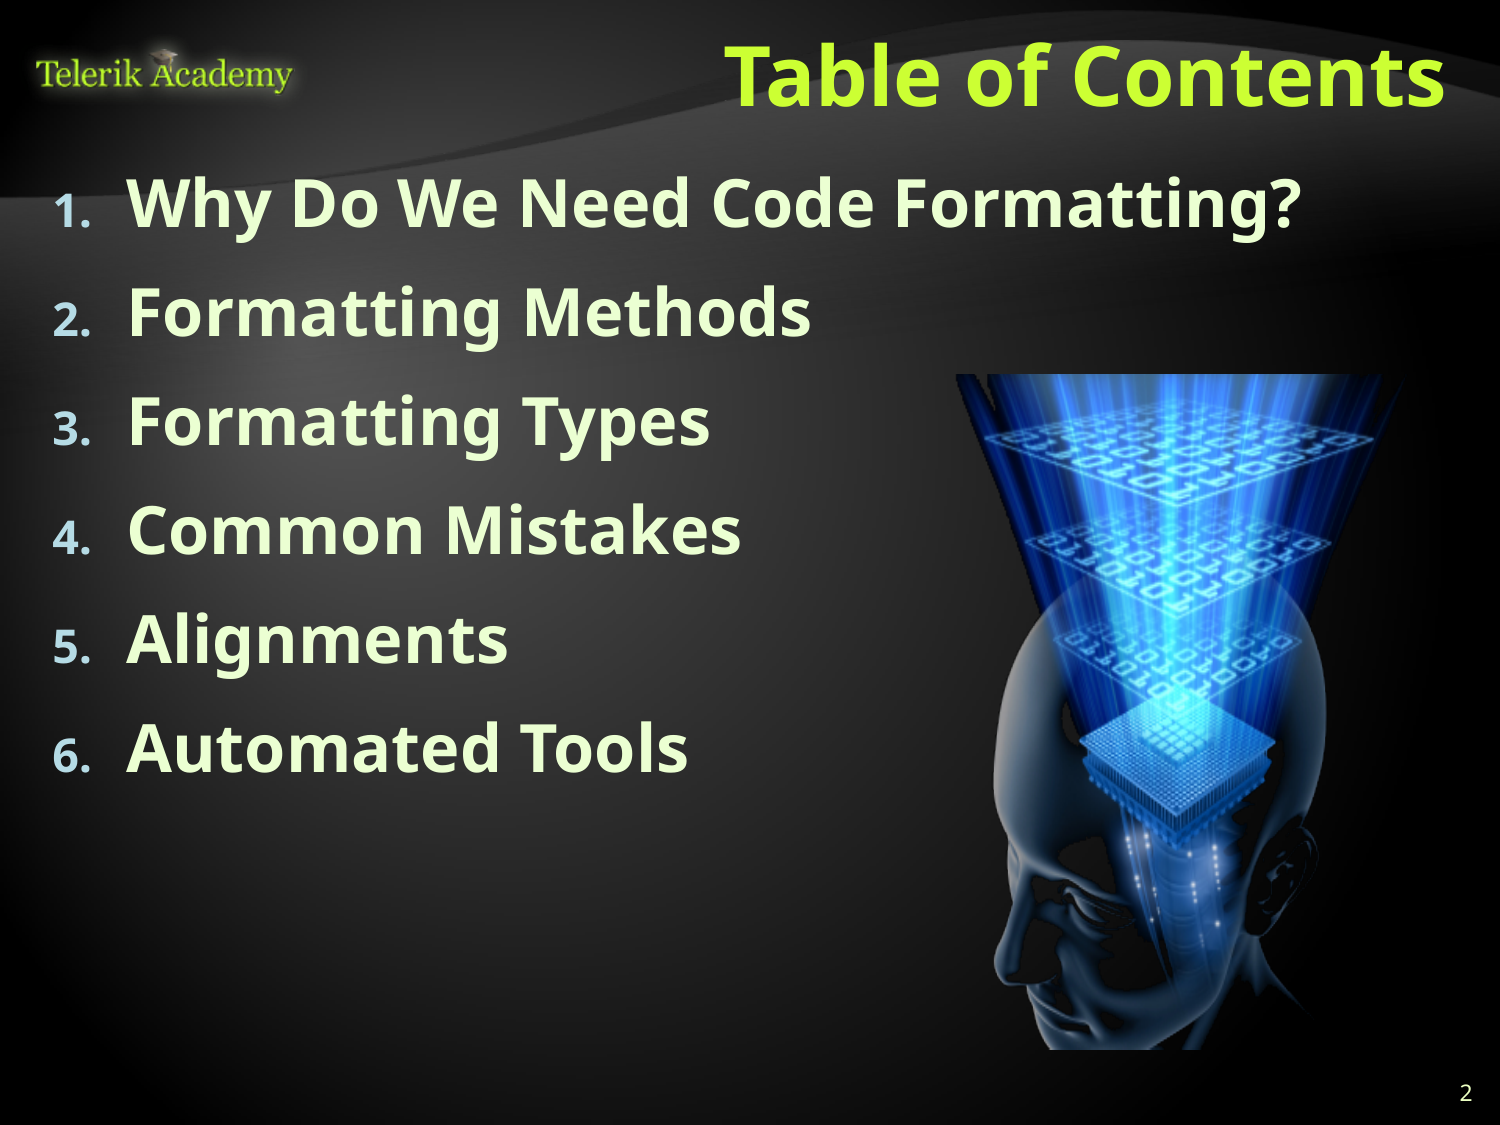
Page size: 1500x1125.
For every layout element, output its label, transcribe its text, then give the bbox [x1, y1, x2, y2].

slide_number 2 [1412, 1074, 1488, 1113]
list Why Do We Need Code Formatting? Formatting Methods Formatting Types Common Mistakes Alignments Automated Tools [37, 149, 1463, 1100]
title Table of Contents [300, 12, 1463, 149]
picture [0, 0, 1500, 1125]
